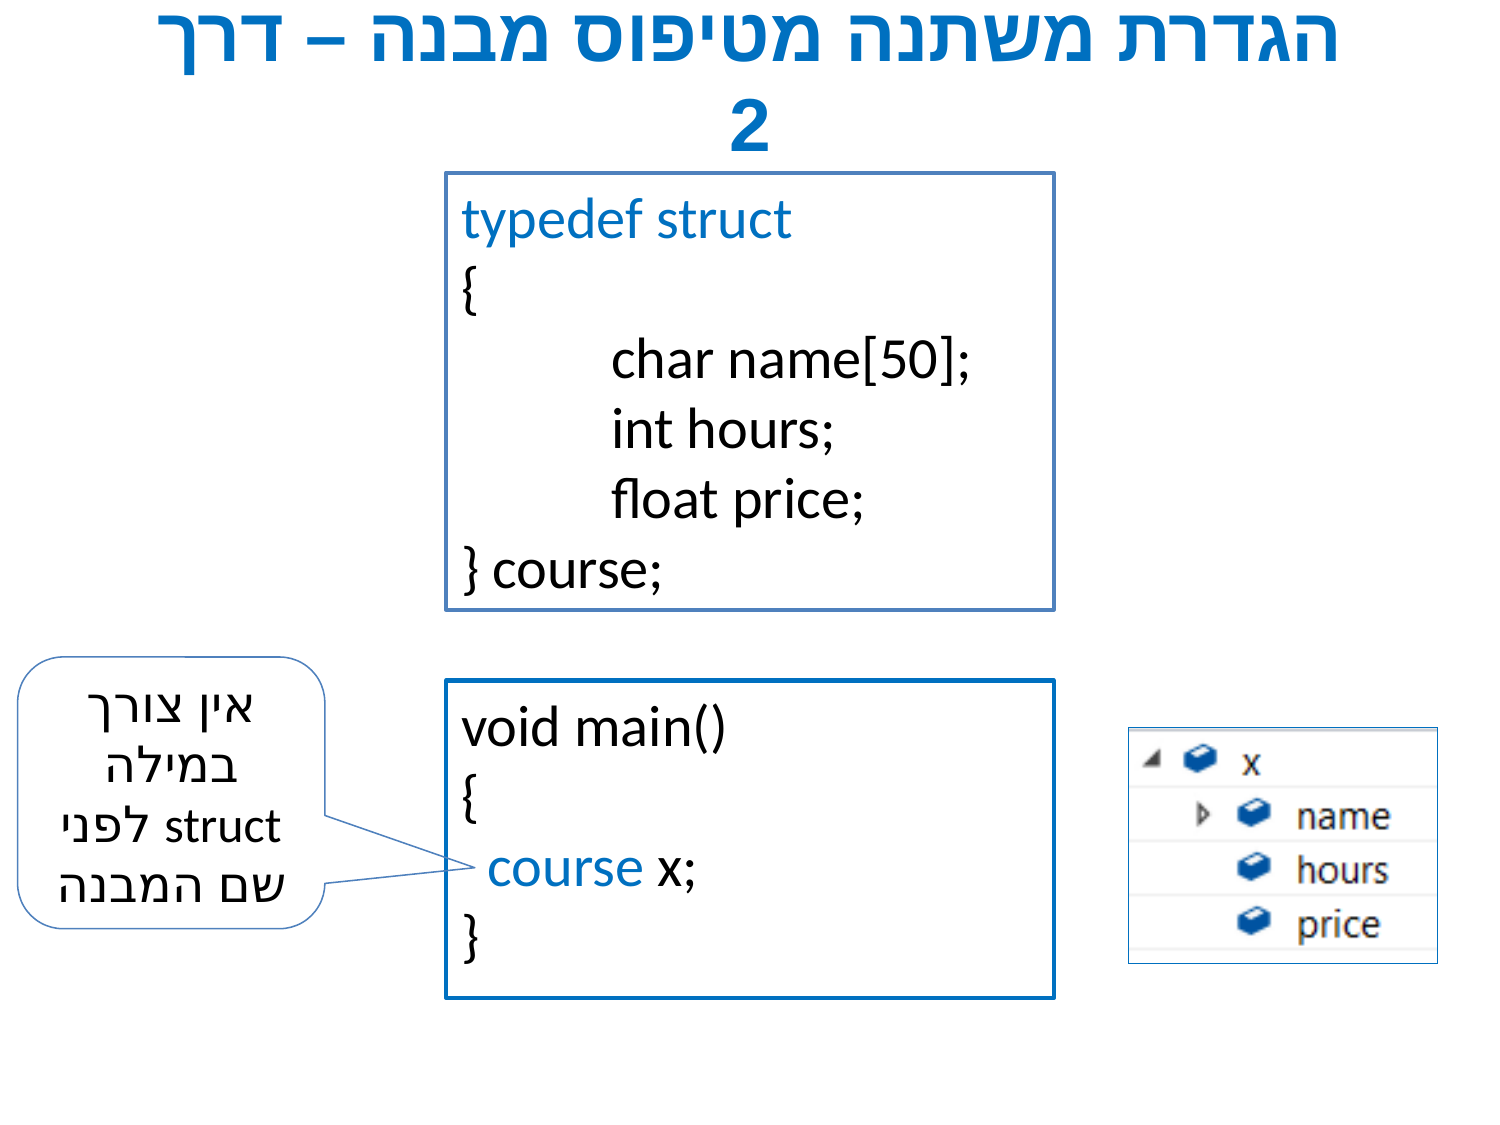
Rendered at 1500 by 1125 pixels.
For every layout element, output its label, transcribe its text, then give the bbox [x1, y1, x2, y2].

title הגדרת משתנה מטיפוס מבנה – דרך 2 [135, 15, 1365, 138]
picture [1127, 727, 1439, 964]
text_box typedef struct { char name[50]; int hours; float price; } course; [444, 171, 1056, 612]
text_box void main() { course x; } [444, 678, 1056, 1000]
text_box אין צורך במילה struct לפני שם המבנה [17, 656, 475, 929]
